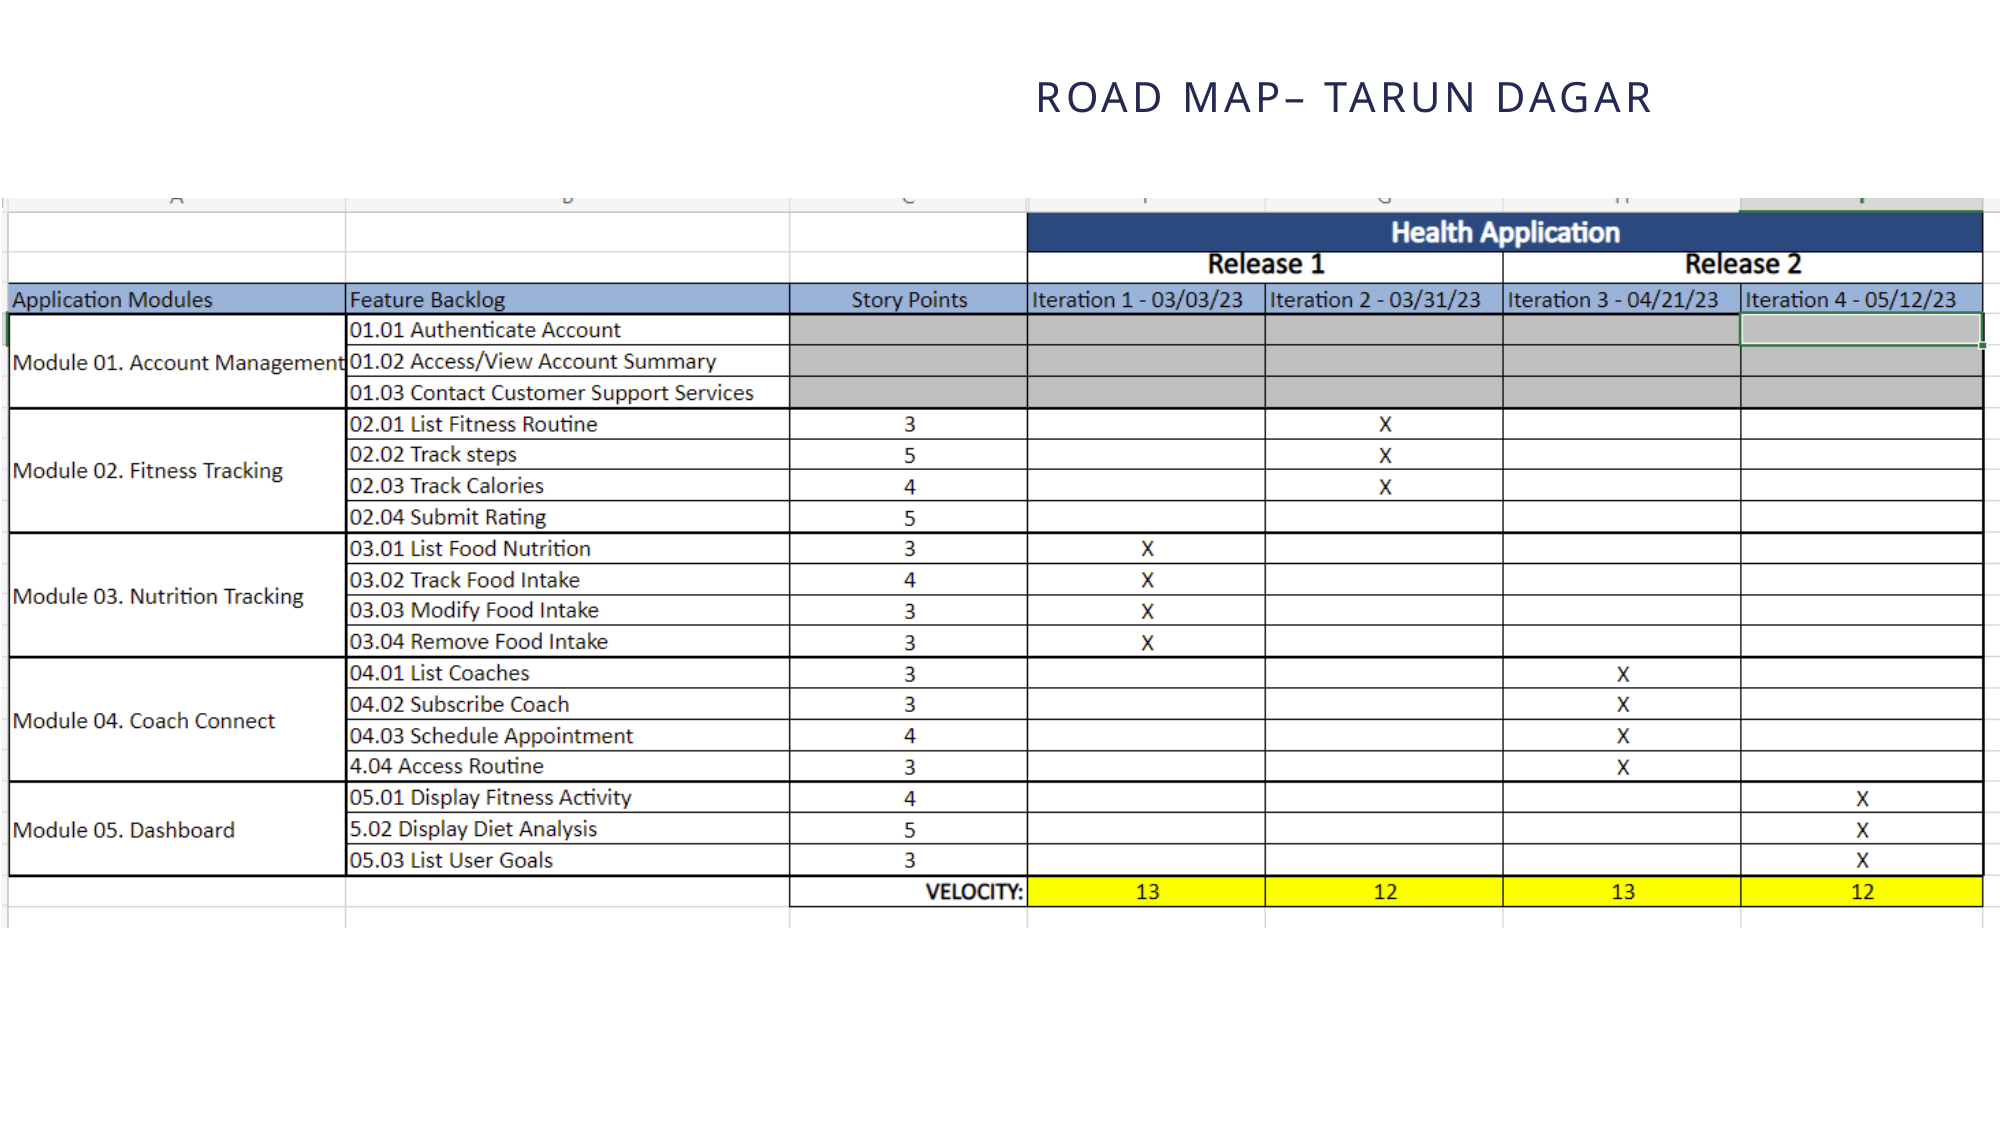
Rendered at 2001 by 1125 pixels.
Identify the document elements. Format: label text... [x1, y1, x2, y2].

title Road MaP– Tarun Dagar [125, 0, 1875, 198]
picture [2, 198, 2000, 928]
